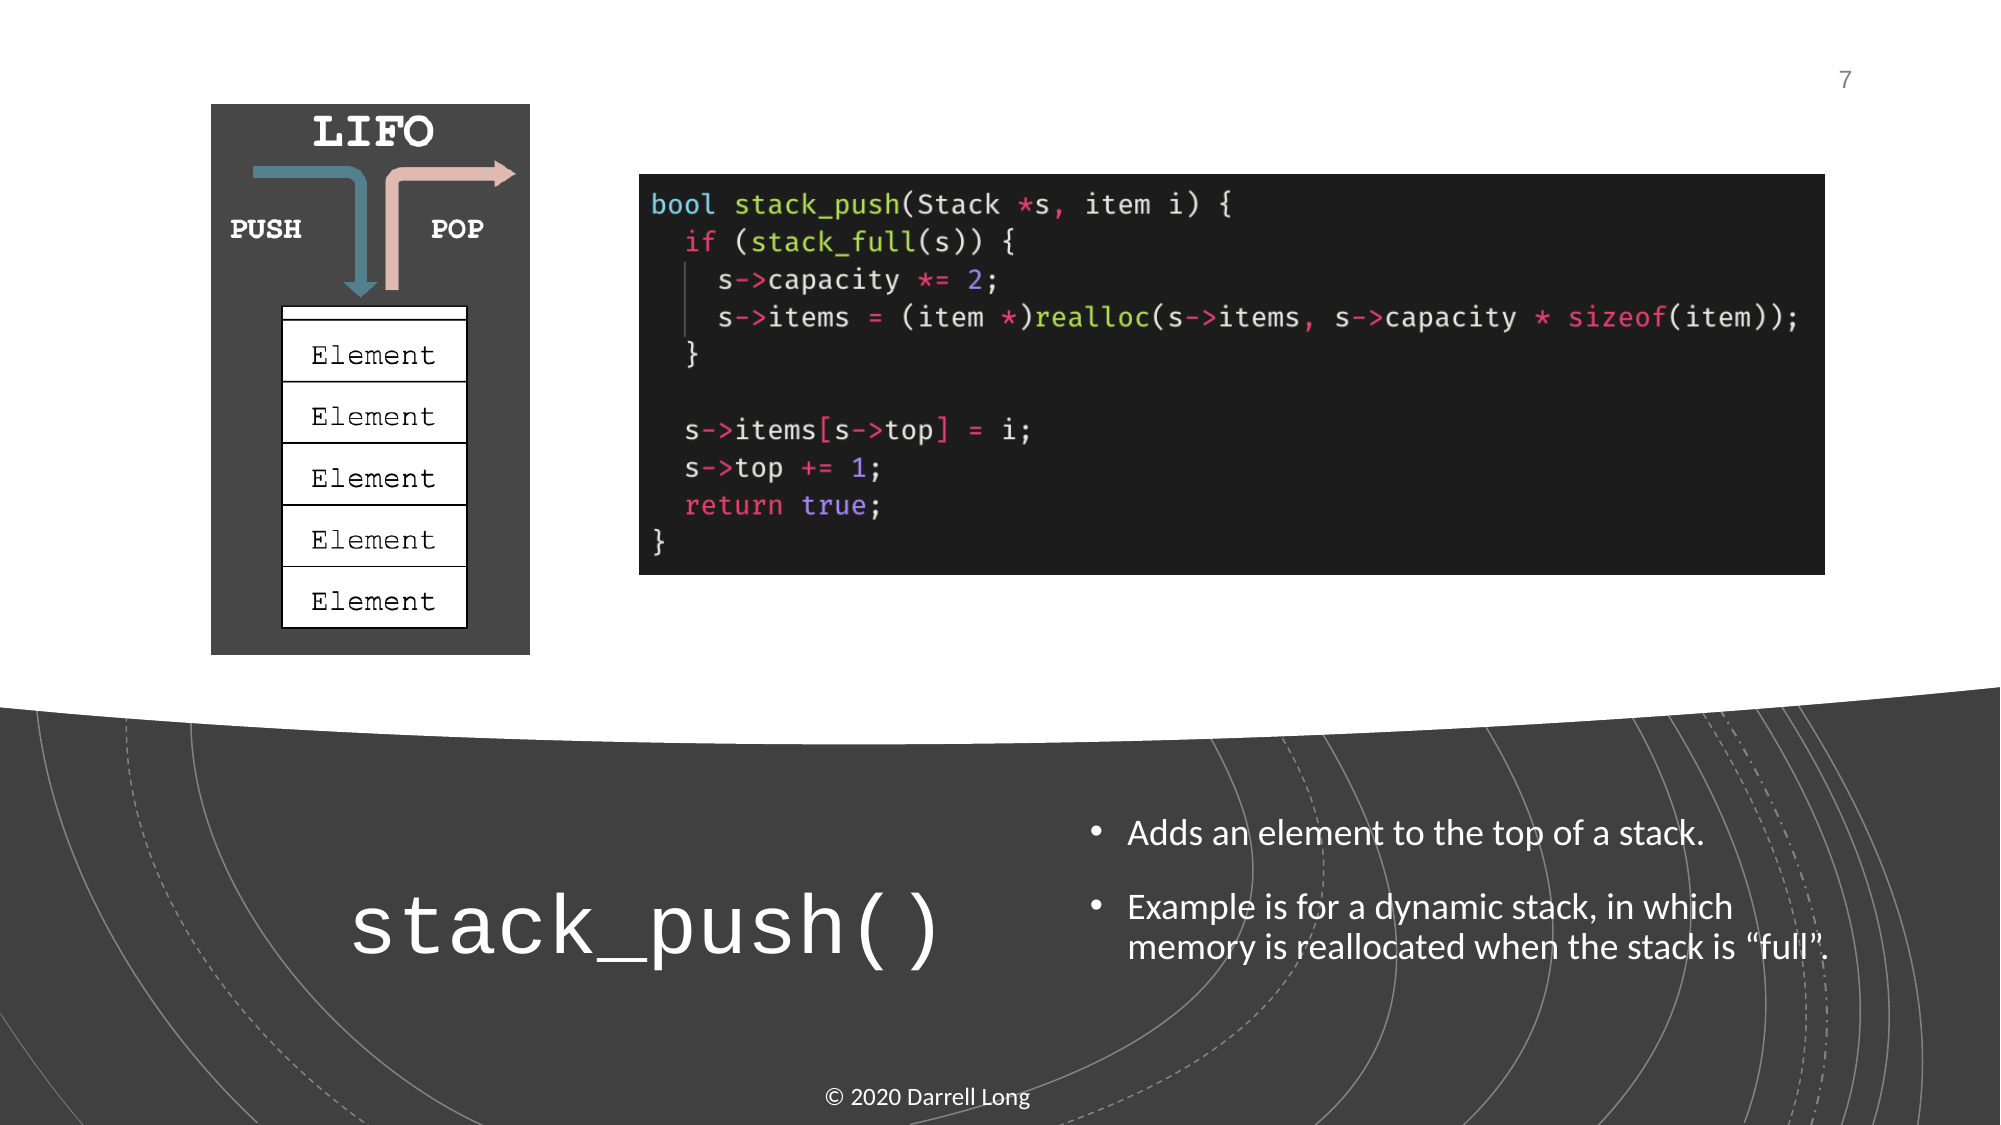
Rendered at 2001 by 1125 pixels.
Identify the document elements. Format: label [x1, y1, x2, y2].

picture [211, 104, 530, 656]
text_box [0, 0, 2000, 1125]
picture [639, 174, 1826, 575]
